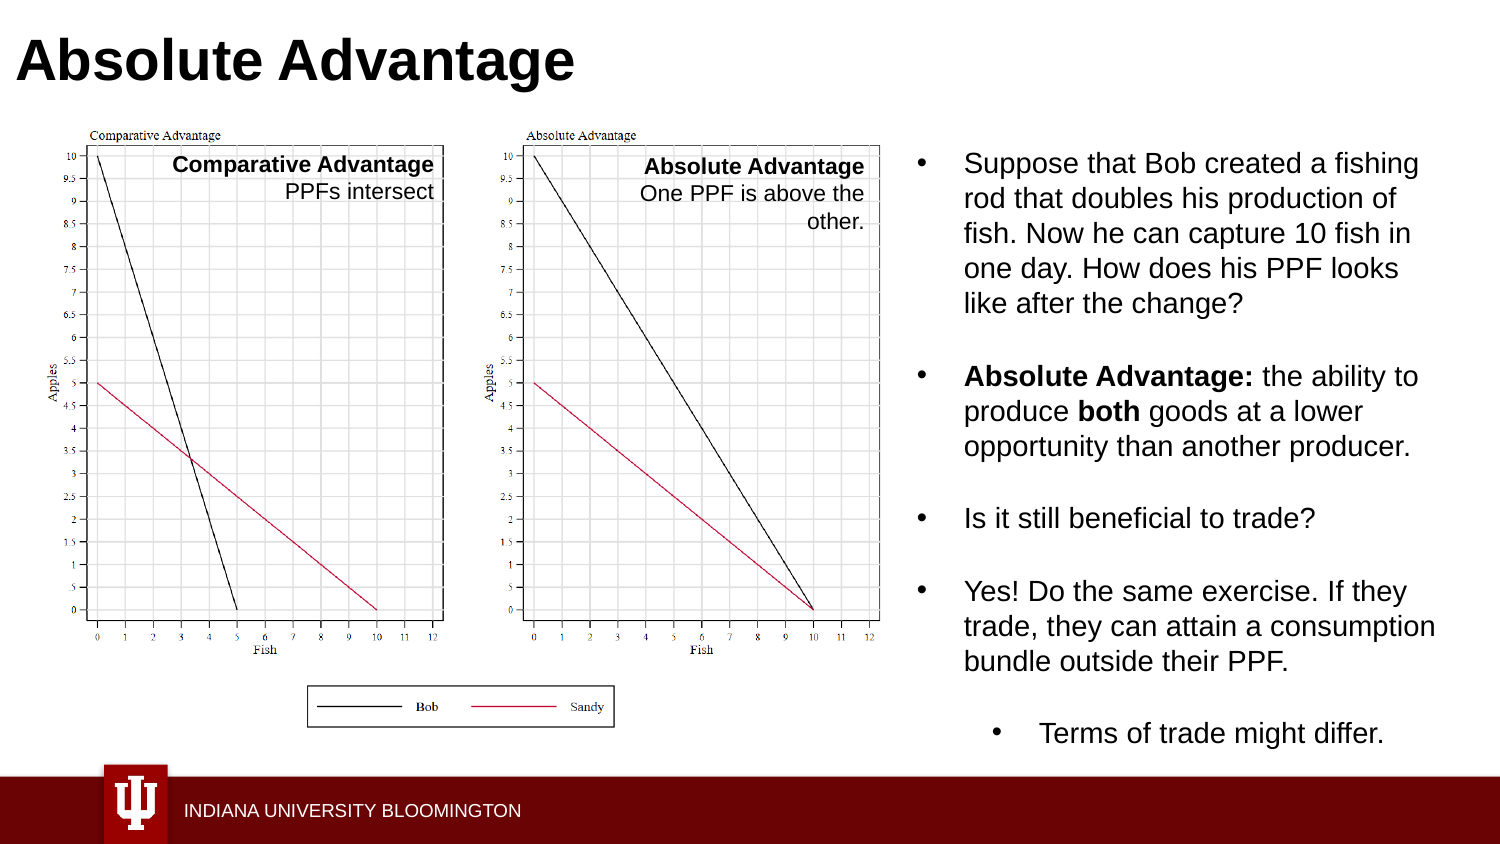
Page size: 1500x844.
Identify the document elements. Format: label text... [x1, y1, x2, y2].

text_box Suppose that Bob created a fishing rod that doubles his production of fish. Now he can capture 10 fish in one day. How does his PPF looks like after the change? Absolute Advantage: the ability to produce both goods at a lower opportunity than another producer. Is it still beneficial to trade? Yes! Do the same exercise. If they trade, they can attain a consumption bundle outside their PPF. Terms of trade might differ. [914, 137, 1466, 757]
title Absolute Advantage [0, 0, 1500, 115]
picture [9, 93, 912, 751]
